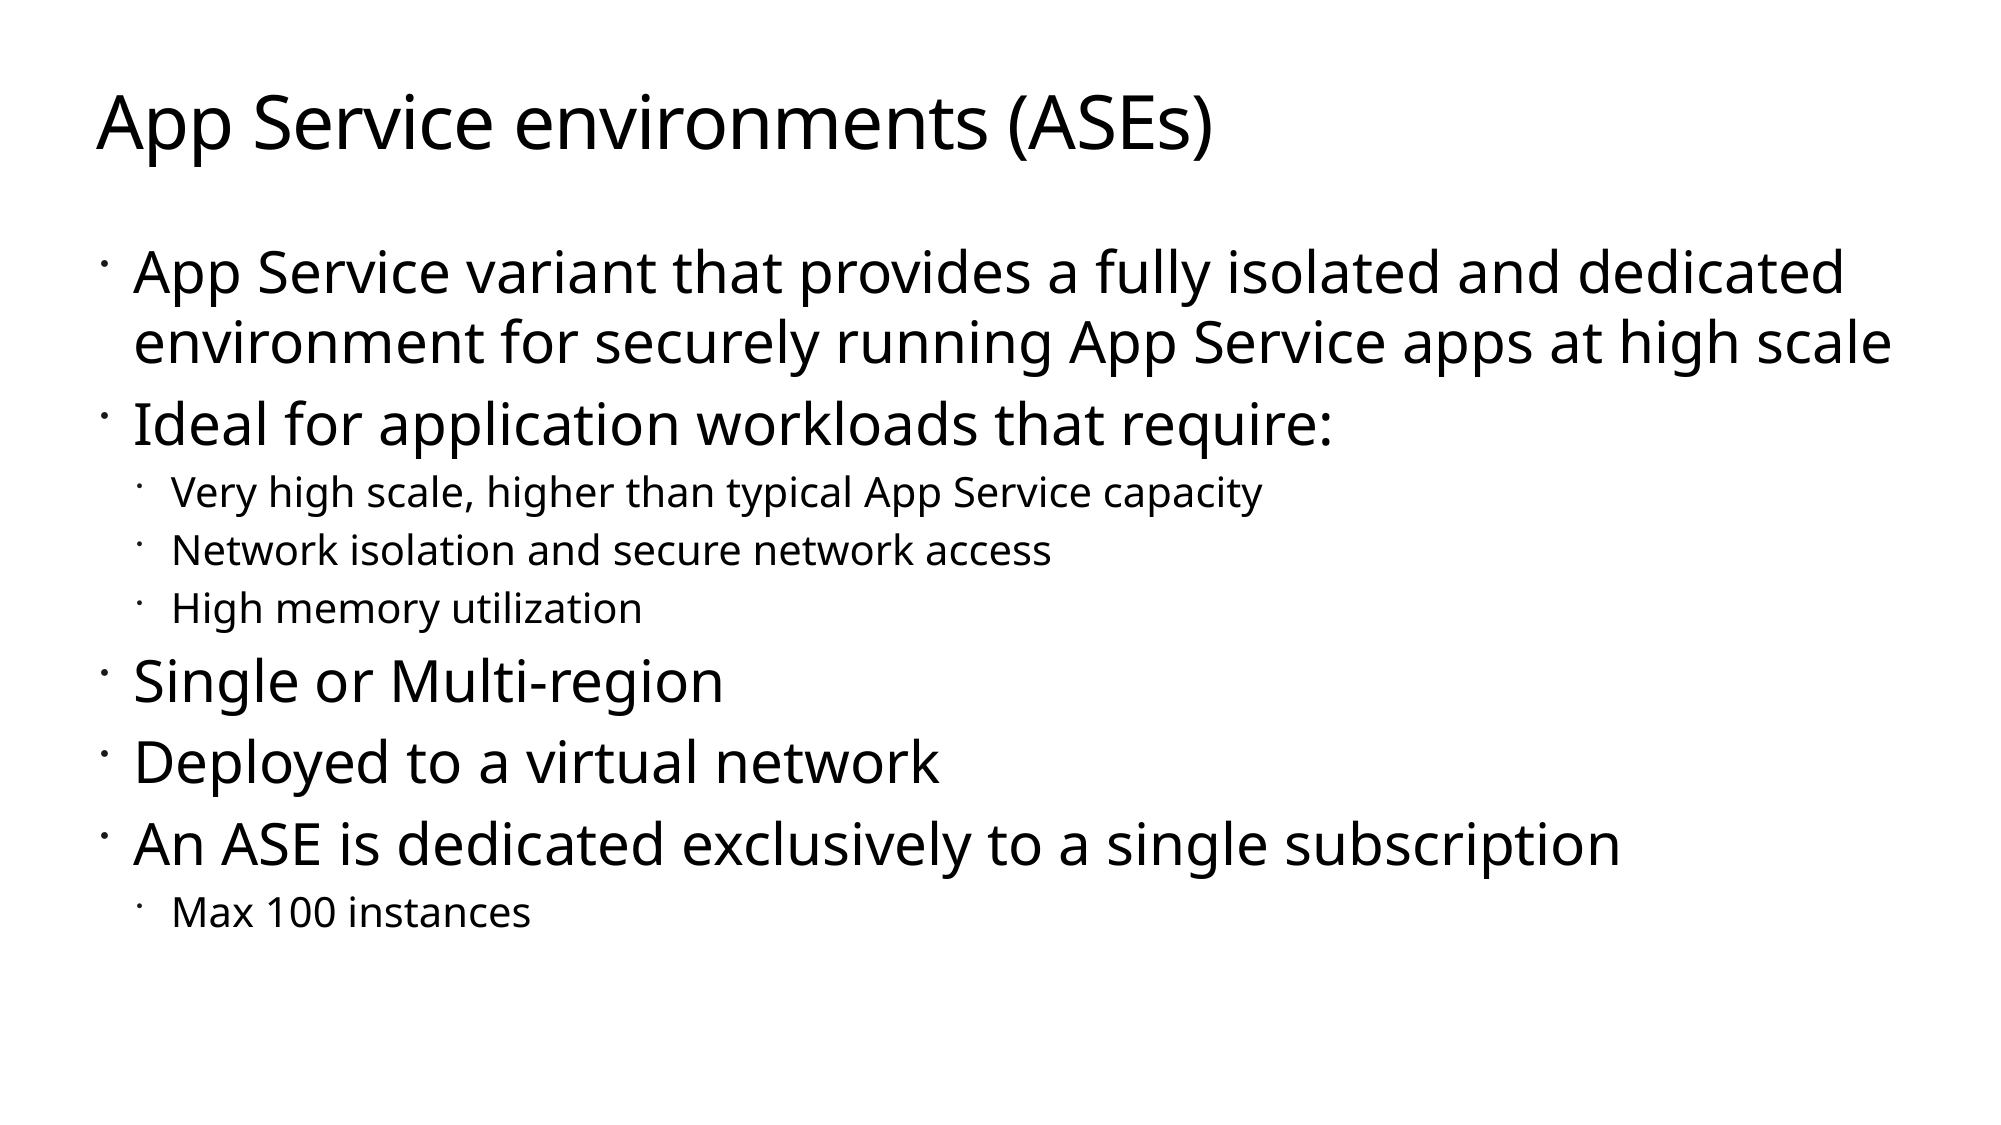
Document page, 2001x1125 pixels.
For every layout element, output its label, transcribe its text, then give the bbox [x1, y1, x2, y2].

title App Service environments (ASEs) [96, 75, 1904, 166]
list App Service variant that provides a fully isolated and dedicated environment for securely running App Service apps at high scale Ideal for application workloads that require: Very high scale, higher than typical App Service capacity Network isolation and secure network access High memory utilization Single or Multi-region Deployed to a virtual network An ASE is dedicated exclusively to a single subscription Max 100 instances [95, 235, 1904, 959]
